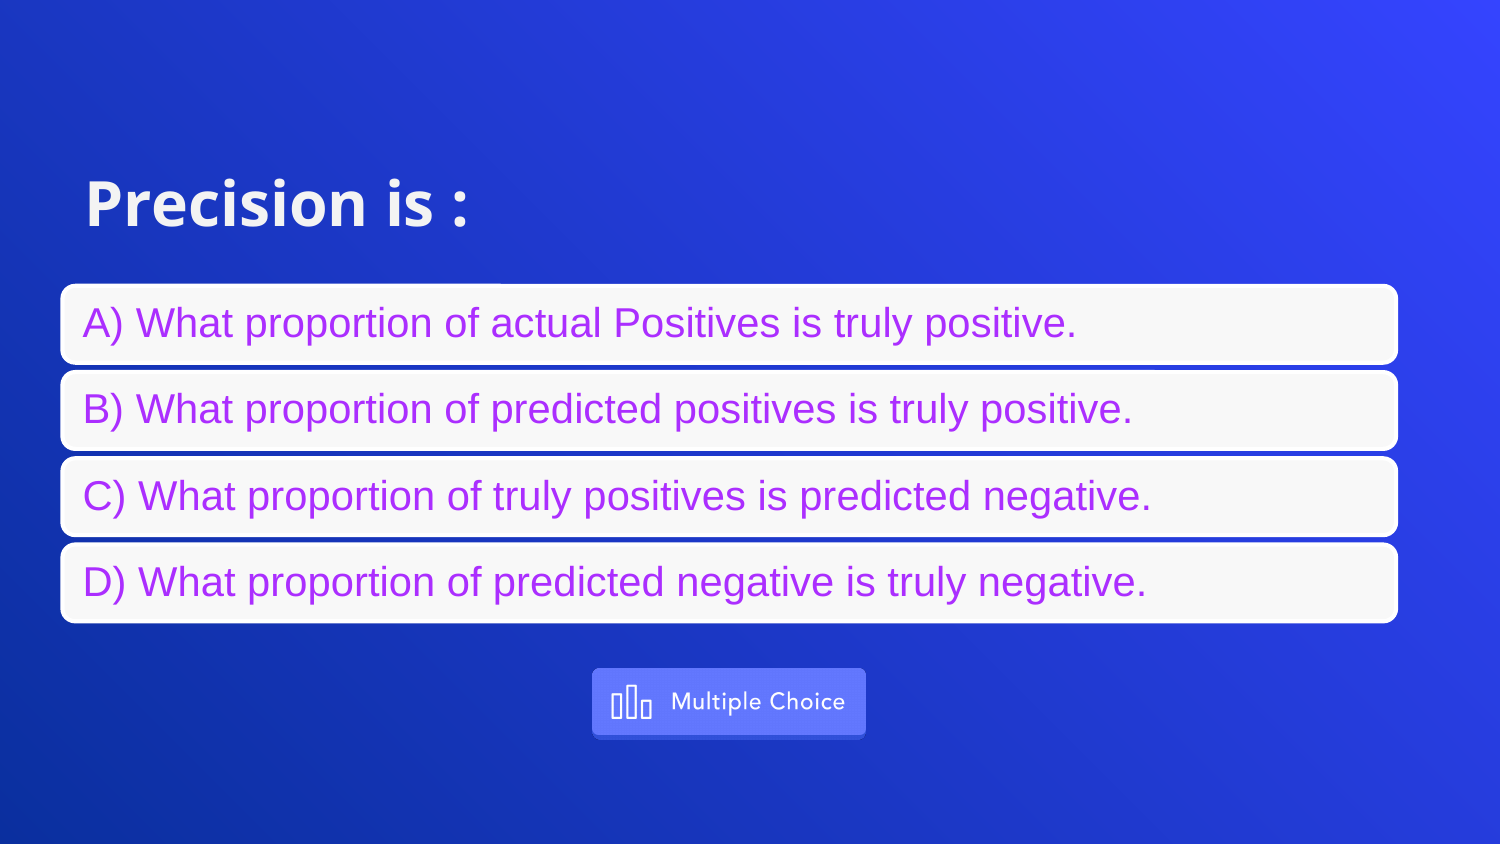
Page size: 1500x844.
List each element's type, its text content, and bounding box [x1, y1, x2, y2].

picture [592, 668, 867, 740]
title Precision is : [84, 157, 1267, 239]
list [62, 278, 1397, 630]
